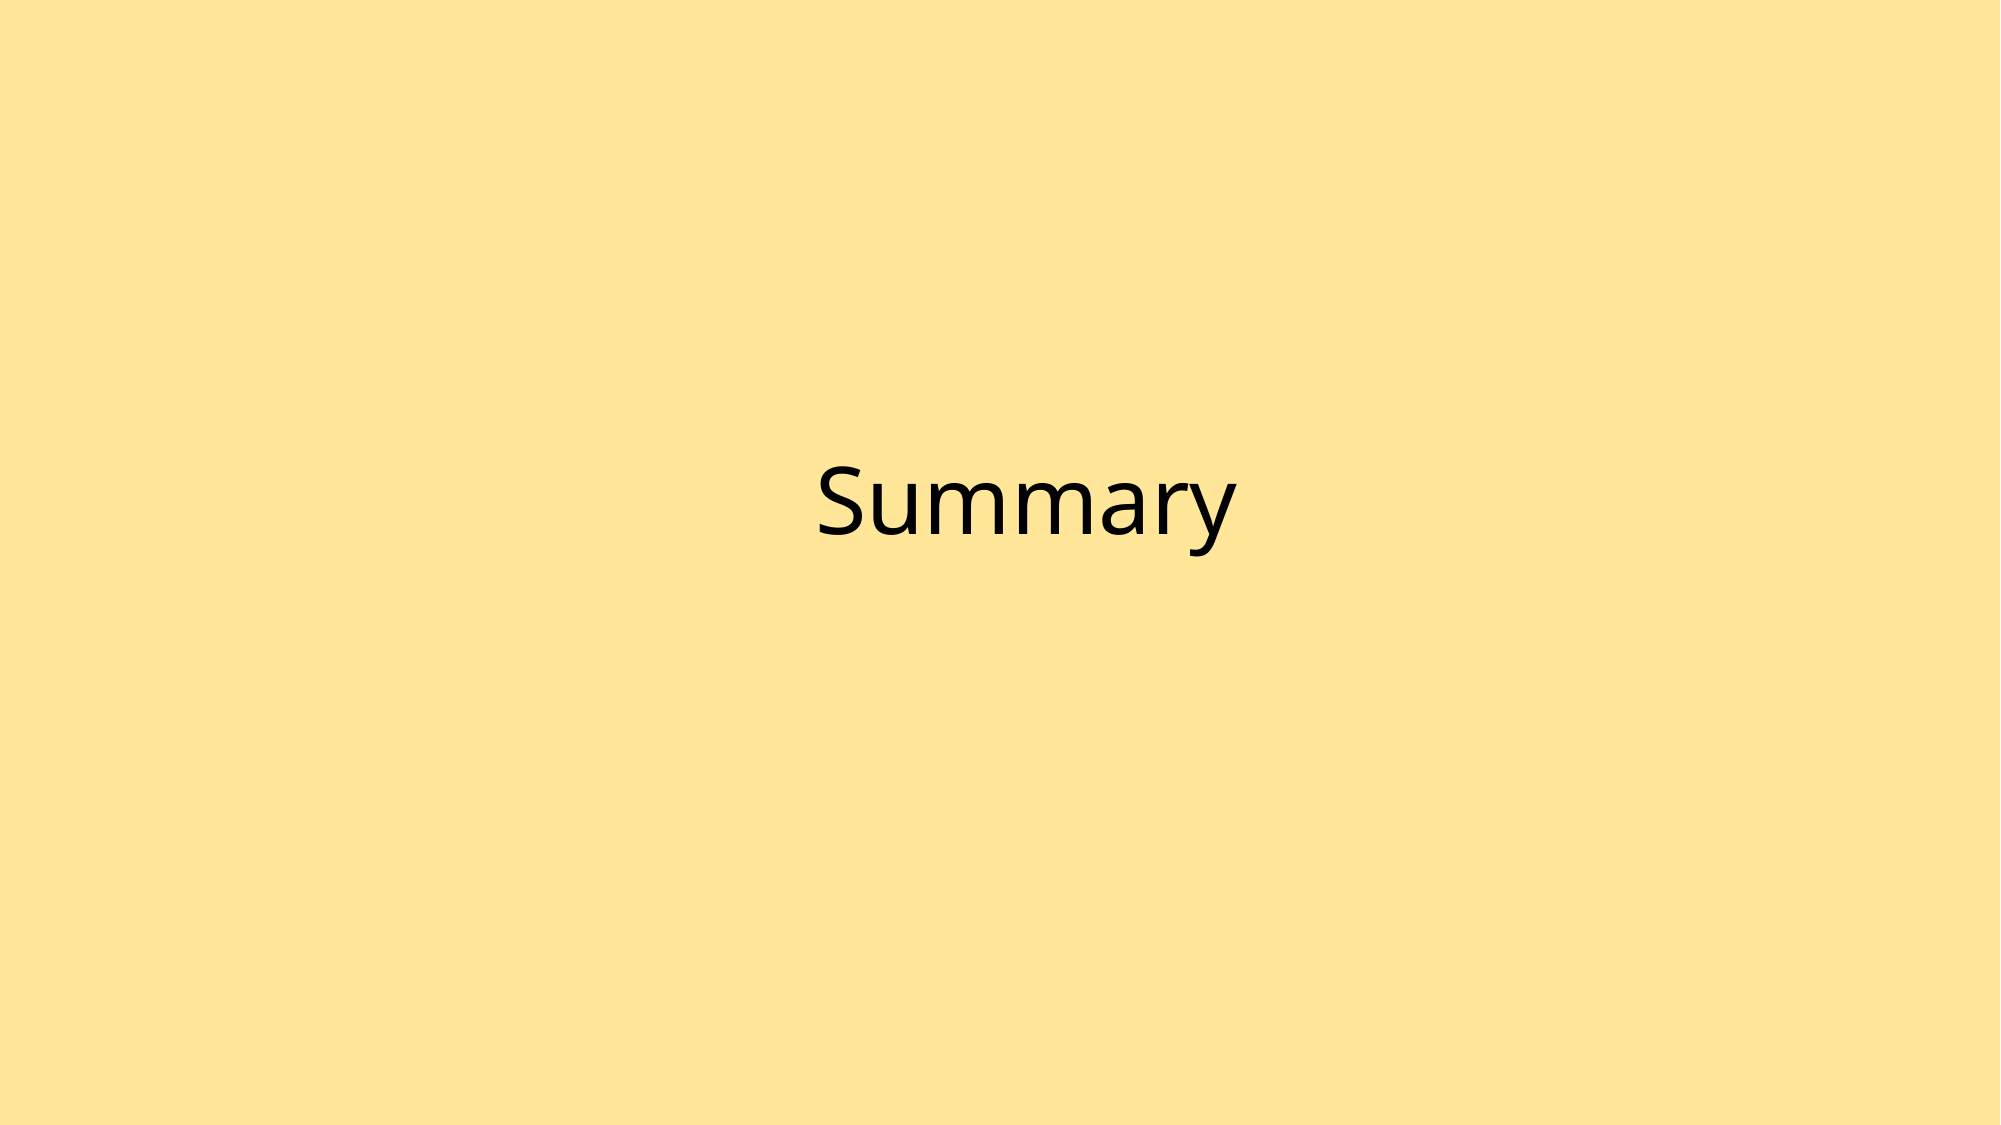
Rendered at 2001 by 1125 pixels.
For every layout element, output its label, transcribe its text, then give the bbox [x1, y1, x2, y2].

title Summary [163, 345, 1889, 563]
